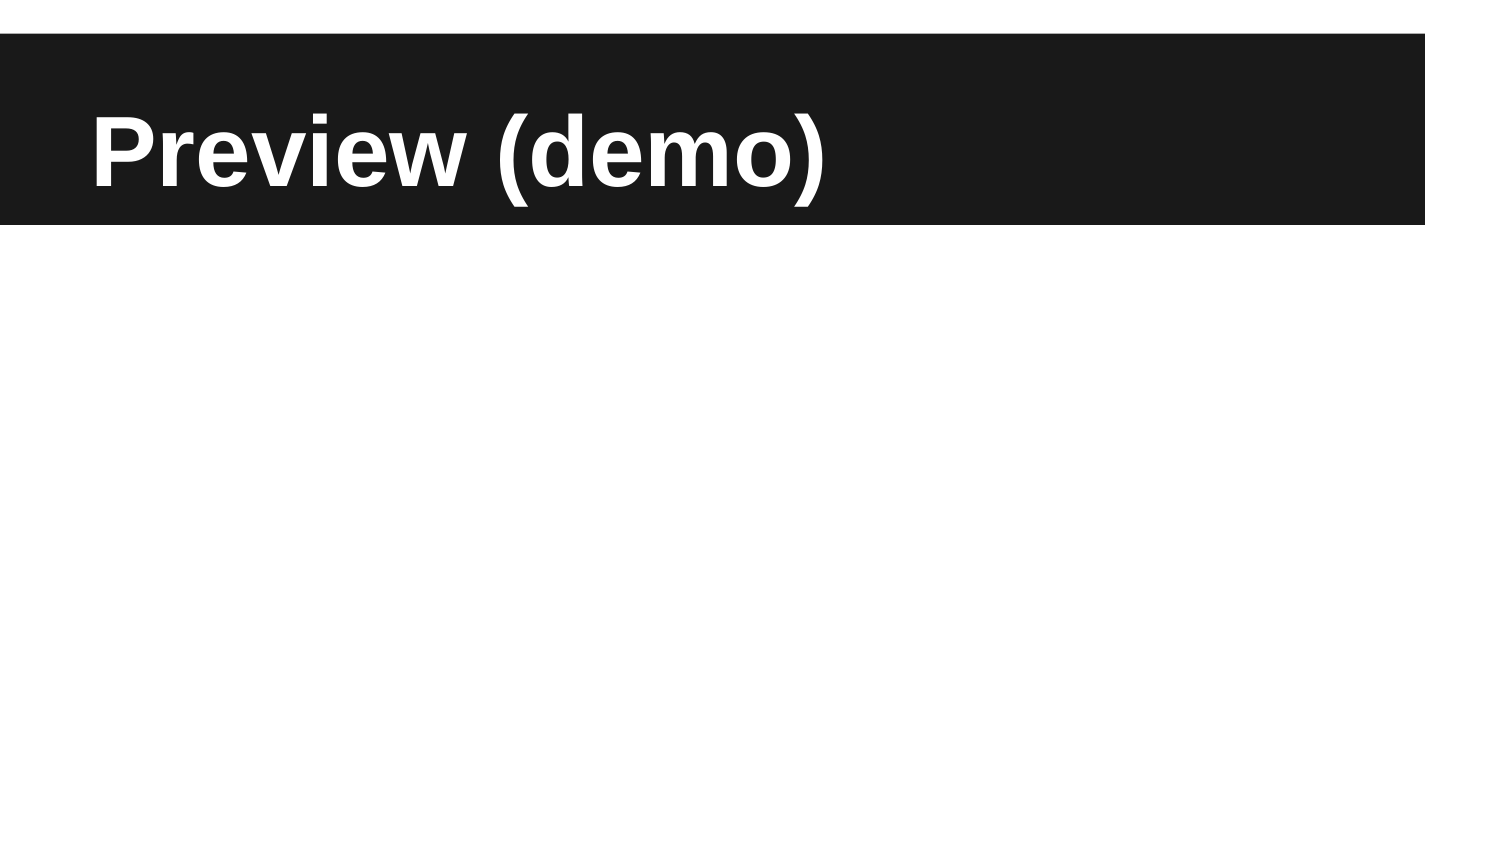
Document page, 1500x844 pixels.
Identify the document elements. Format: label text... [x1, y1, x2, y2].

title Preview (demo) [75, 33, 1425, 221]
